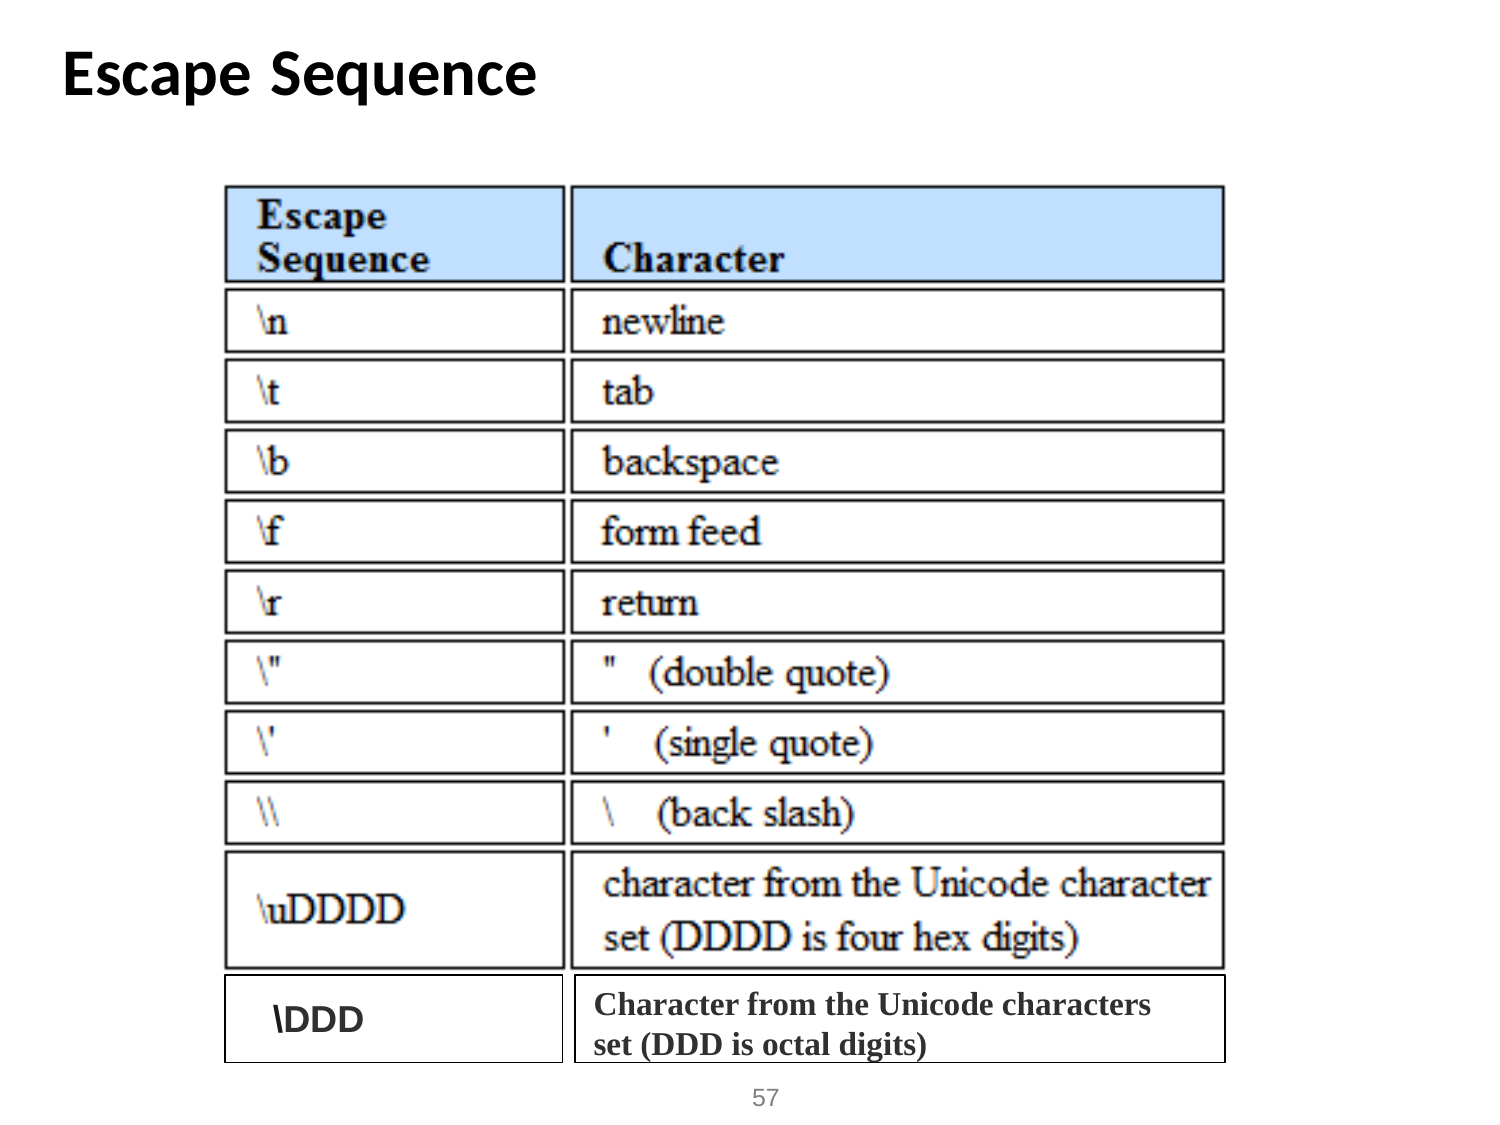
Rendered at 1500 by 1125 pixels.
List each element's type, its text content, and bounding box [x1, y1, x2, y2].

text_box Escape Sequence [48, 26, 1259, 114]
text_box [1168, 1010, 1225, 1063]
text_box [225, 1010, 563, 1063]
text_box \DDD [258, 1010, 380, 1048]
picture [212, 162, 1259, 1001]
text_box Character from the Unicode characters set (DDD is octal digits) [578, 1010, 1168, 1070]
text_box 57 [737, 1074, 875, 1125]
